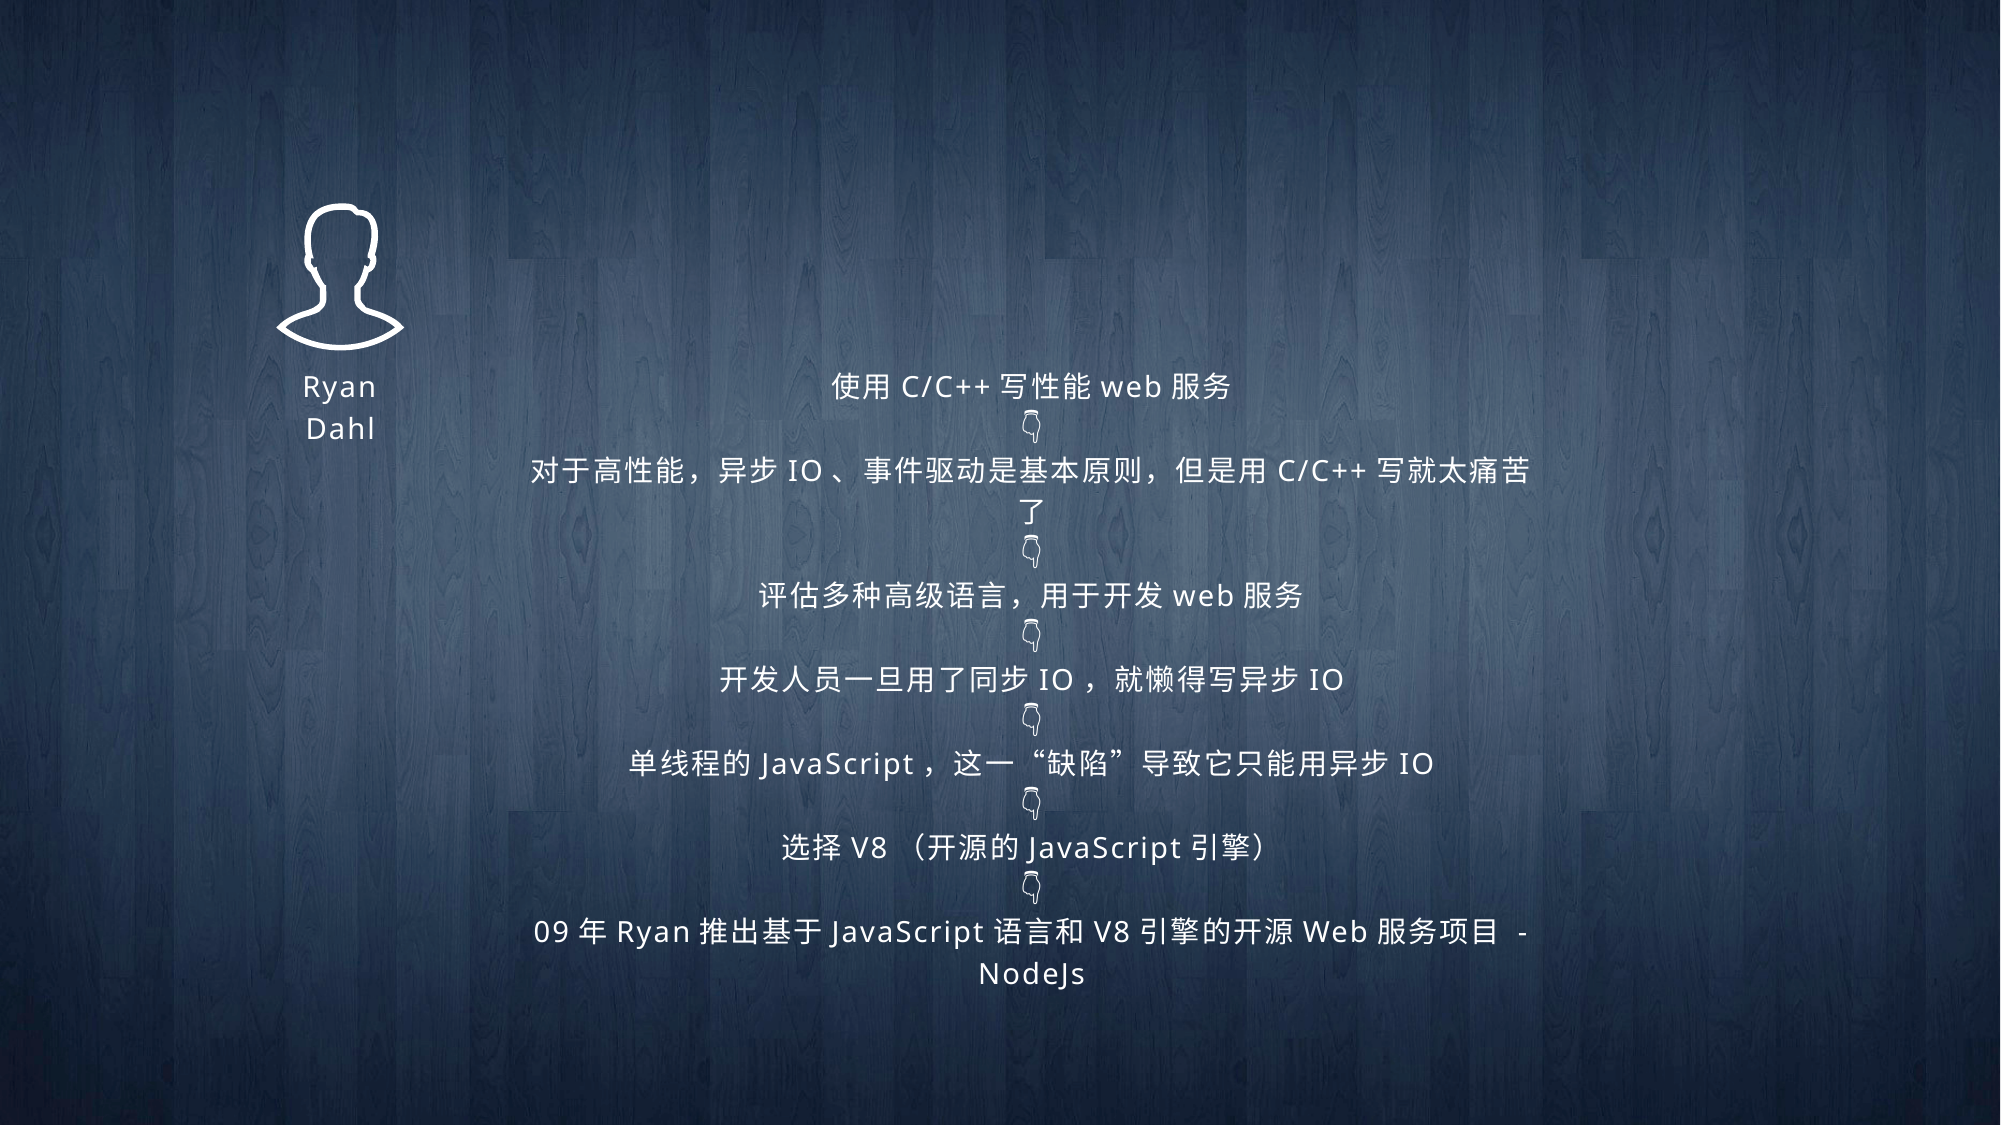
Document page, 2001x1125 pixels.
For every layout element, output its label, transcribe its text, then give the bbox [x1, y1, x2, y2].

picture [0, 0, 2001, 1125]
text_box Ryan Dahl [250, 353, 431, 453]
text_box 使用C/C++写性能web服务 👇 对于高性能，异步IO、事件驱动是基本原则，但是用C/C++写就太痛苦了 👇 评估多种高级语言，用于开发web服务 👇 开发人员一旦用了同步IO，就懒得写异步IO 👇 单线程的JavaScript，这一“缺陷”导致它只能用异步IO 👇 选择V8（开源的JavaScript引擎） 👇 09年Ryan推出基于JavaScript语言和V8引擎的开源Web服务项目 - NodeJs [514, 353, 1549, 998]
text_box [276, 203, 405, 351]
